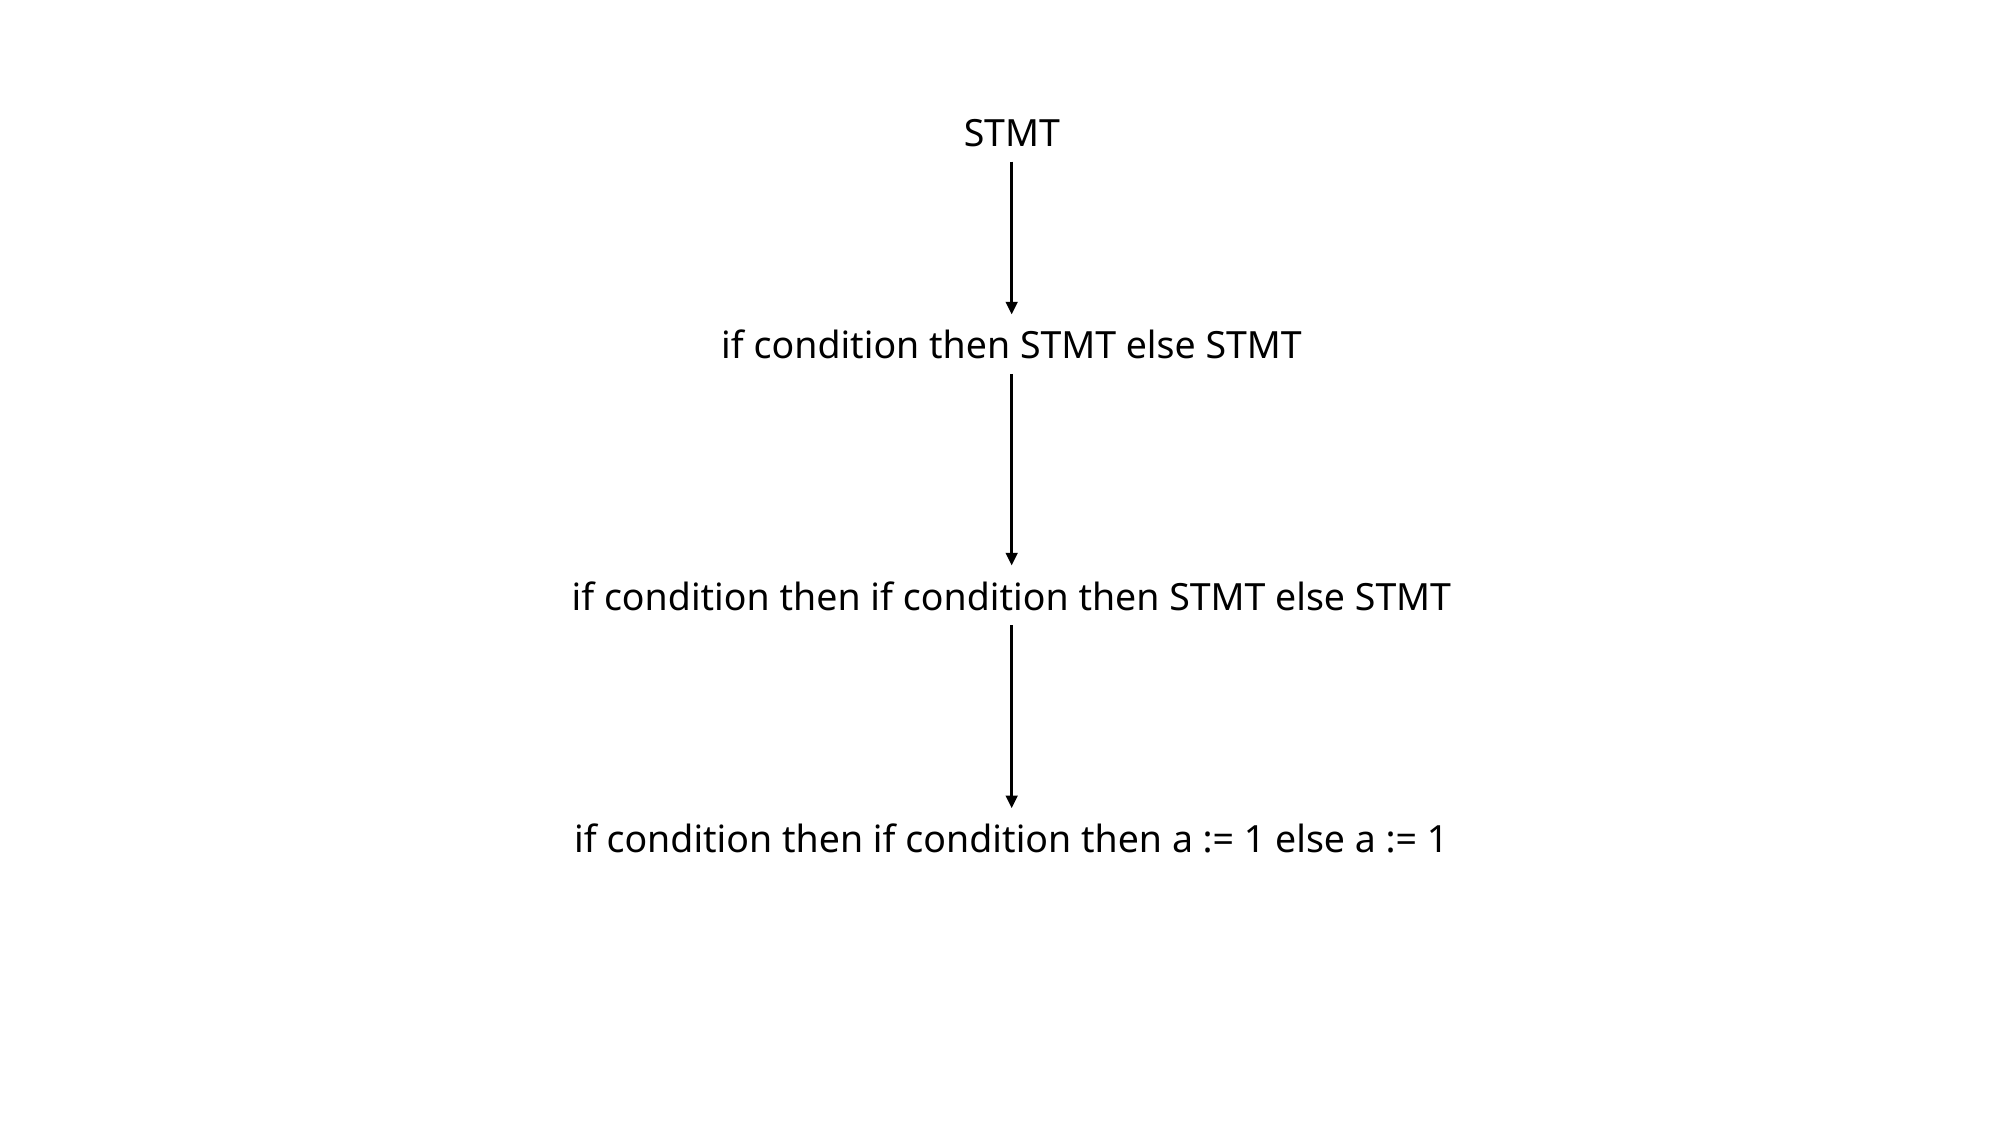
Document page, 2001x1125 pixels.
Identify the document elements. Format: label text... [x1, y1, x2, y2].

text_box STMT [941, 101, 1083, 162]
text_box if condition then if condition then a := 1 else a := 1 [555, 807, 1468, 868]
text_box if condition then if condition then STMT else STMT [524, 565, 1499, 625]
text_box if condition then STMT else STMT [646, 314, 1378, 374]
